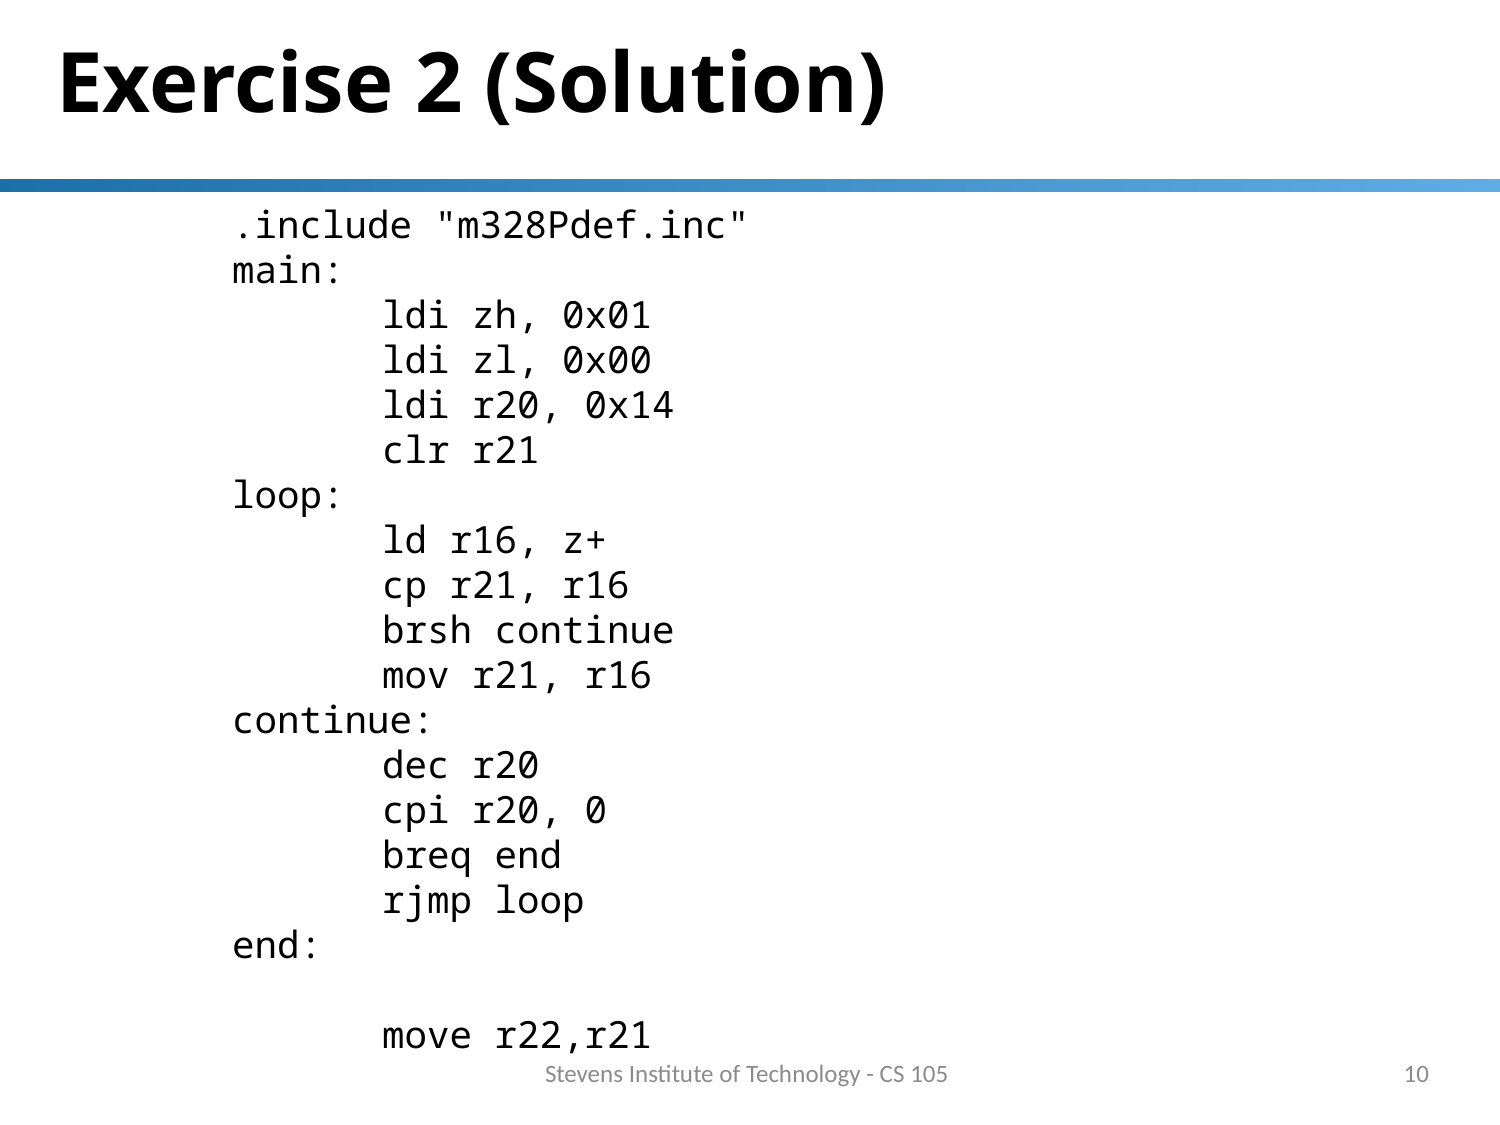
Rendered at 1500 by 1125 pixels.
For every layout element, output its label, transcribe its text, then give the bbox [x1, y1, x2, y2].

text_box .include "m328Pdef.inc" main: ldi zh, 0x01 ldi zl, 0x00 ldi r20, 0x14 clr r21 loop: ld r16, z+ cp r21, r16 brsh continue mov r21, r16 continue: dec r20 cpi r20, 0 breq end rjmp loop end: move r22,r21 [217, 194, 968, 1064]
slide_number 10 [1106, 1042, 1445, 1103]
title Exercise 2 (Solution) [41, 0, 1445, 171]
footer Stevens Institute of Technology - CS 105 [496, 1042, 1004, 1103]
